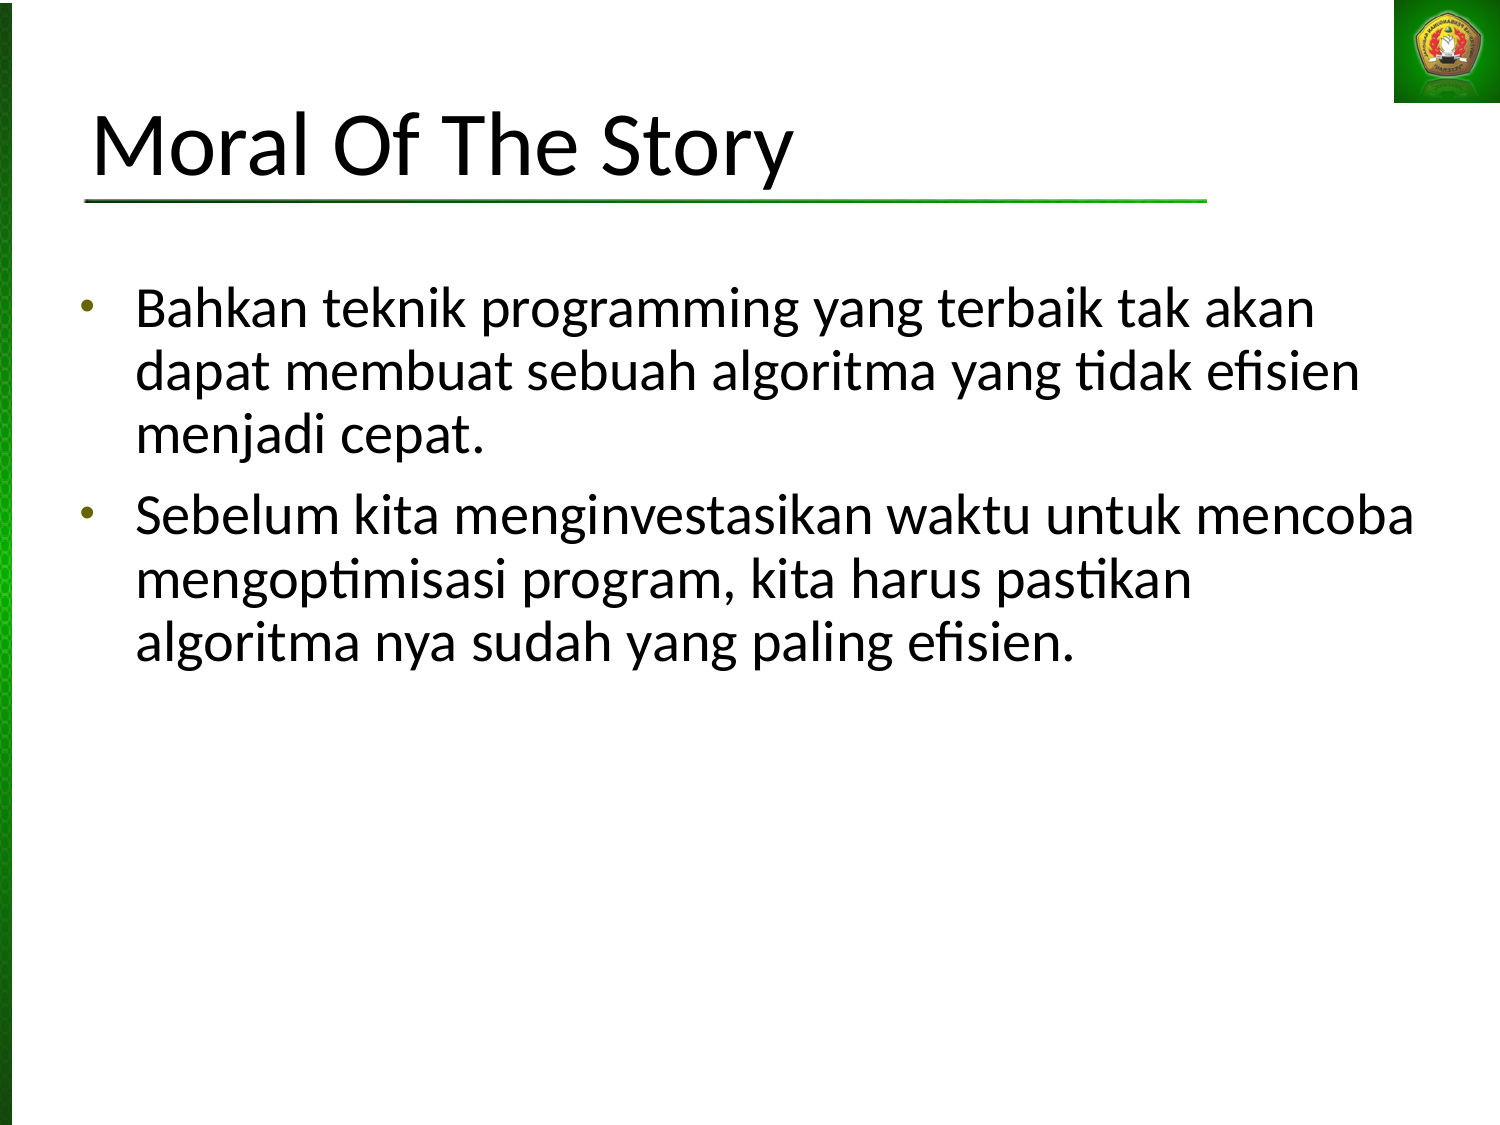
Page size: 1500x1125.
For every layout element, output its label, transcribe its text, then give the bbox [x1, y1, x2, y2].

text_box Bahkan teknik programming yang terbaik tak akan dapat membuat sebuah algoritma yang tidak efisien menjadi cepat. Sebelum kita menginvestasikan waktu untuk mencoba mengoptimisasi program, kita harus pastikan algoritma nya sudah yang paling efisien. [64, 269, 1433, 1038]
picture [1394, 0, 1500, 103]
title Moral Of The Story [75, 45, 1425, 233]
picture [0, 3, 12, 1125]
